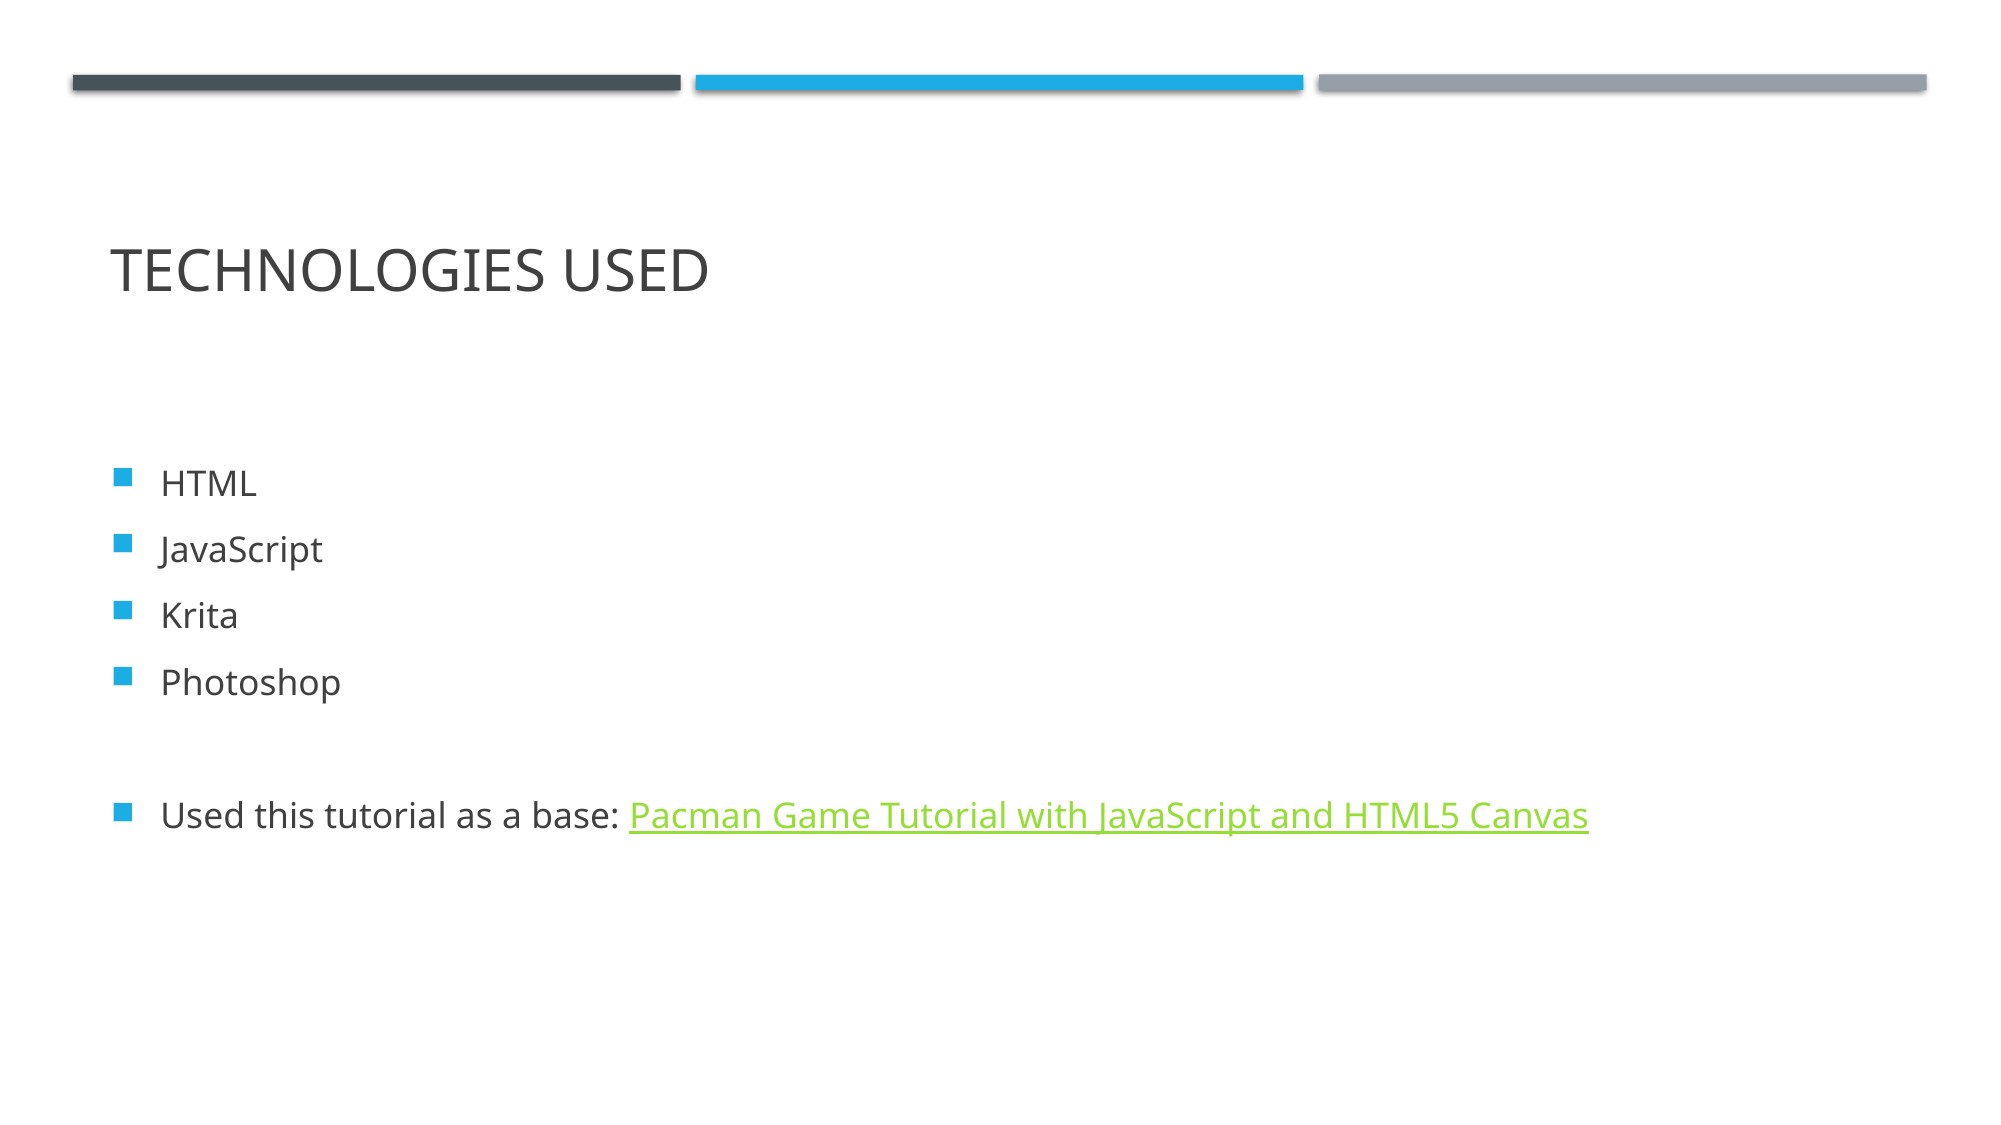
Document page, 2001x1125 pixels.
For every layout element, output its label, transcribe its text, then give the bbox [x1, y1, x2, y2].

title Technologies used [95, 115, 1905, 311]
list HTML JavaScript Krita Photoshop Used this tutorial as a base: Pacman Game Tutorial with JavaScript and HTML5 Canvas [95, 383, 1905, 981]
